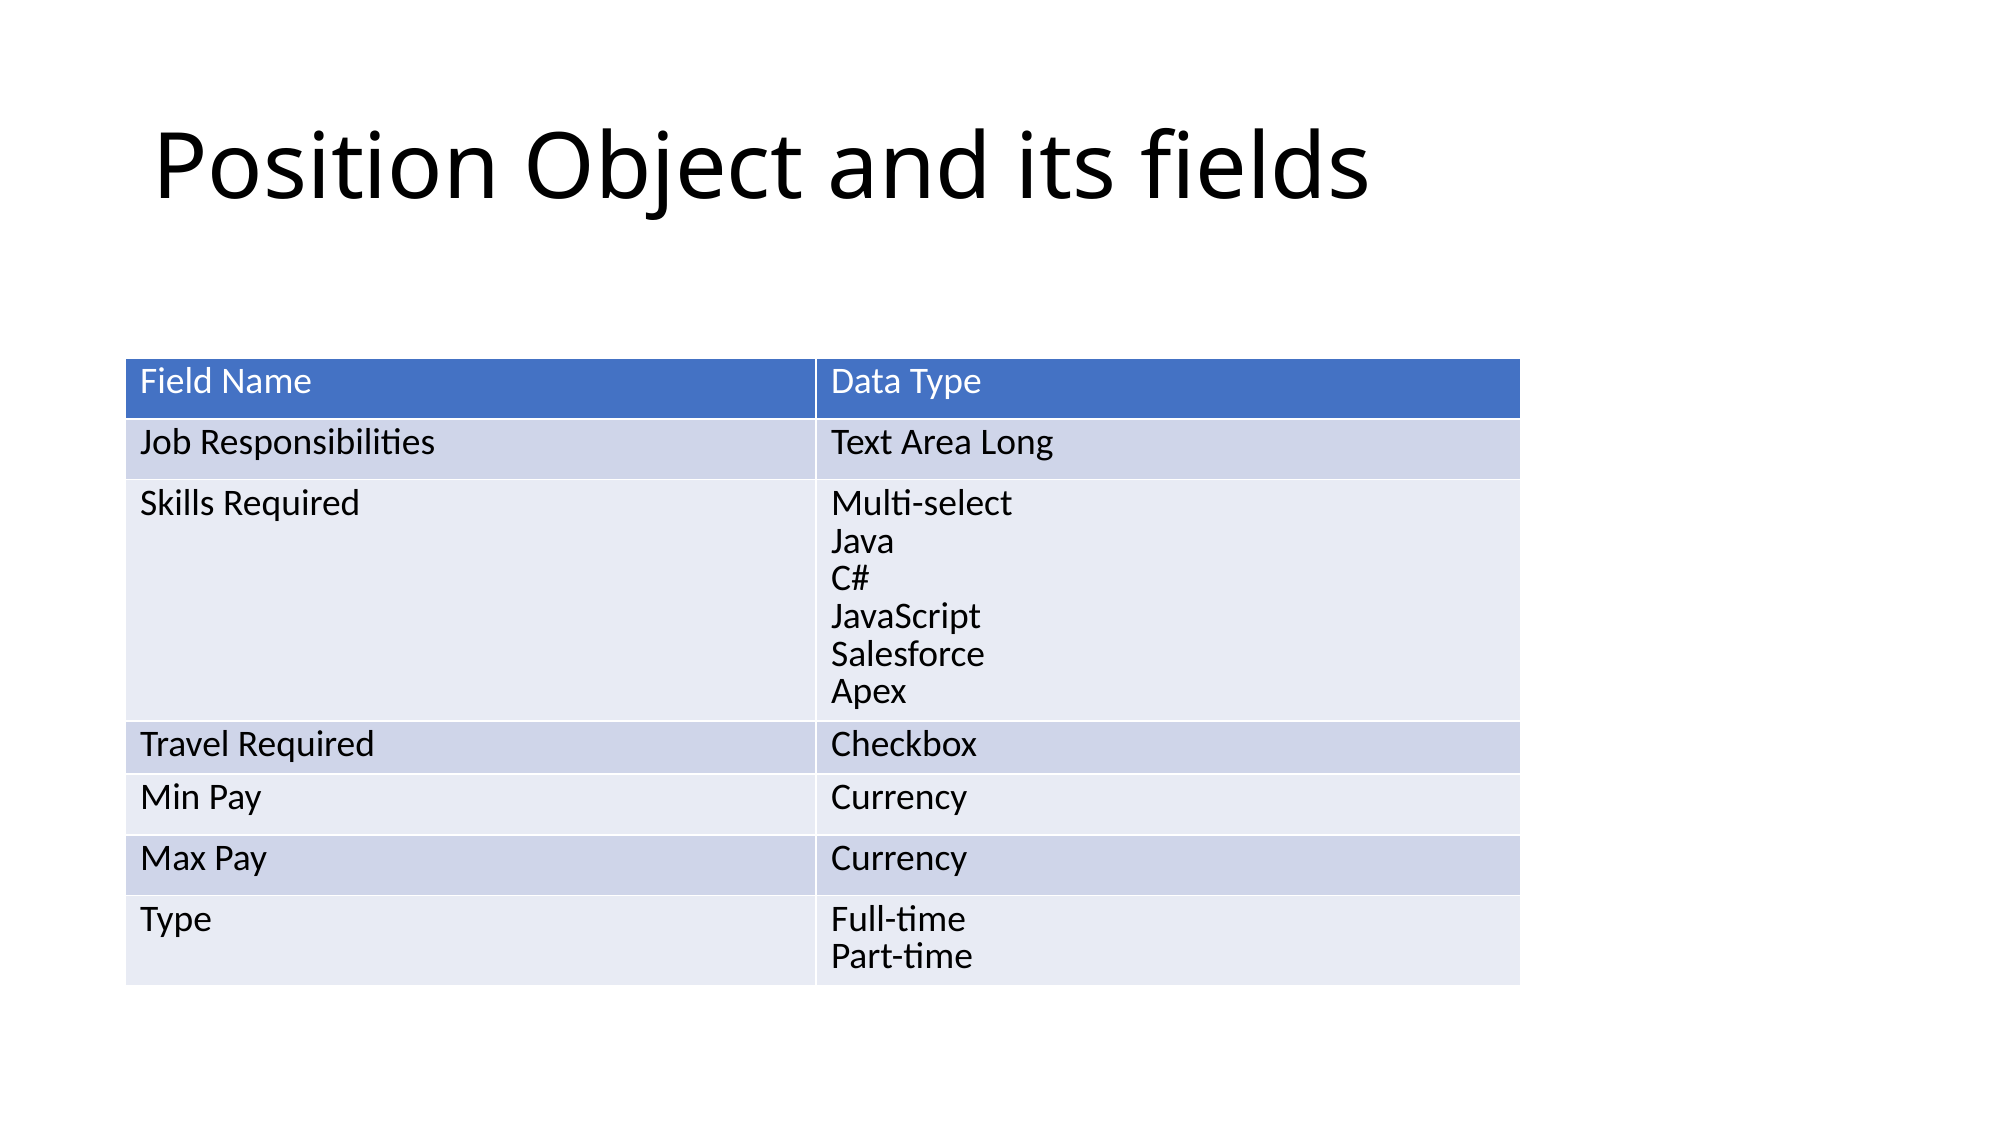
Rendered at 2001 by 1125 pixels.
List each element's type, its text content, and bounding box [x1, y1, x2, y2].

table_cell Type [126, 896, 815, 985]
table_cell Min Pay [126, 775, 815, 834]
table_cell Text Area Long [817, 420, 1520, 479]
table_header Field Name [126, 359, 815, 418]
table_header Data Type [817, 359, 1520, 418]
table_cell Currency [817, 836, 1520, 895]
table_cell Job Responsibilities [126, 420, 815, 479]
table_cell Currency [817, 775, 1520, 834]
table_cell Travel Required [126, 722, 815, 773]
title Position Object and its fields [137, 59, 1863, 278]
table_cell Checkbox [817, 722, 1520, 773]
table_cell Multi-select Java C# JavaScript Salesforce Apex [817, 480, 1520, 720]
table_cell Full-time Part-time [817, 896, 1520, 985]
table_cell Skills Required [126, 480, 815, 720]
table_cell Max Pay [126, 836, 815, 895]
